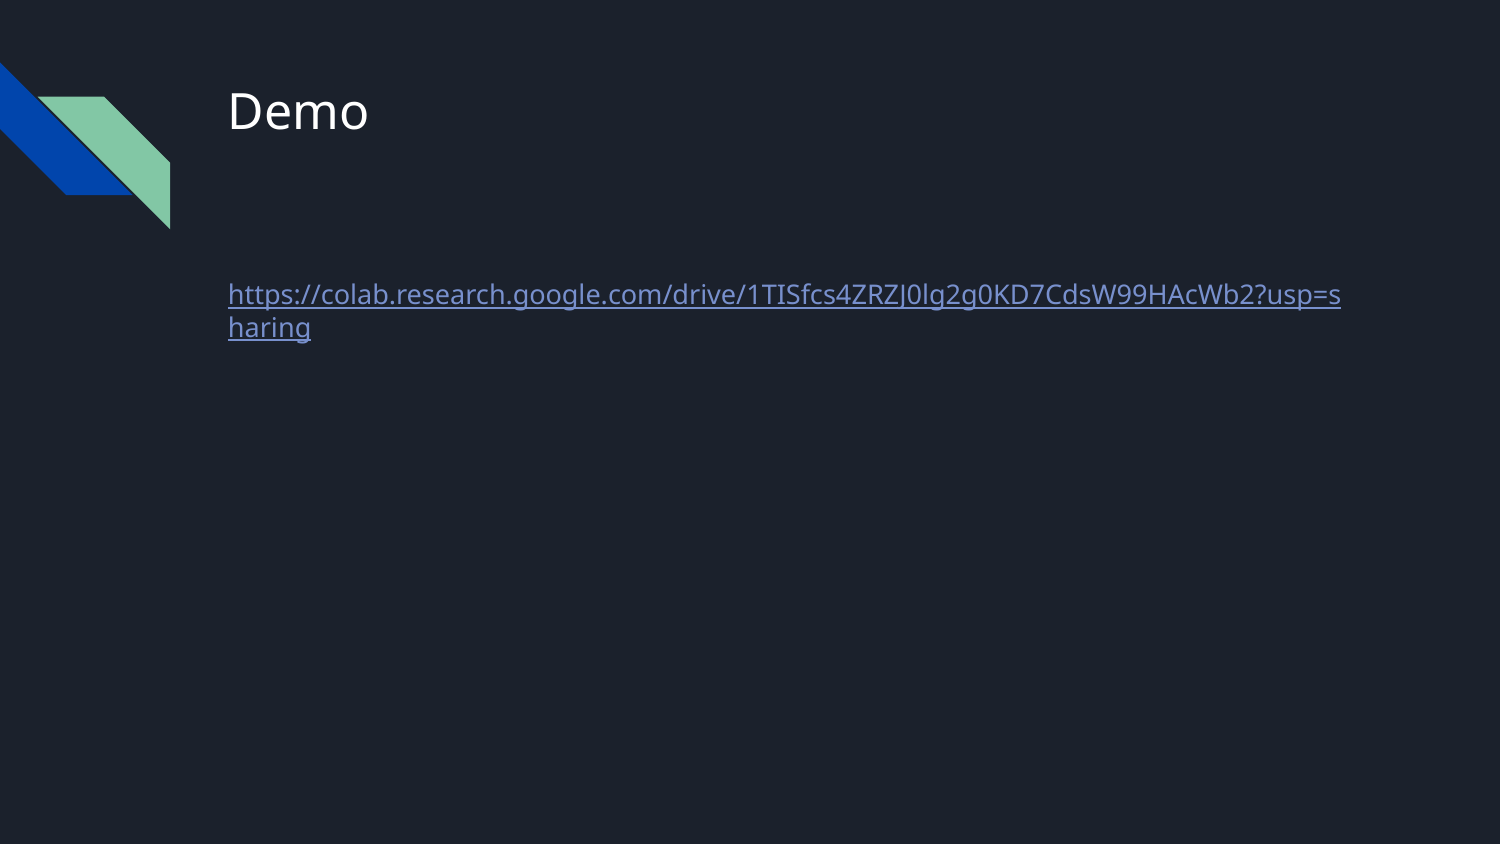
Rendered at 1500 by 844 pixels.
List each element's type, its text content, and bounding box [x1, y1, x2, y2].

list https://colab.research.google.com/drive/1TISfcs4ZRZJ0lg2g0KD7CdsW99HAcWb2?usp=sharing [212, 257, 1368, 735]
title Demo [212, 64, 1368, 215]
